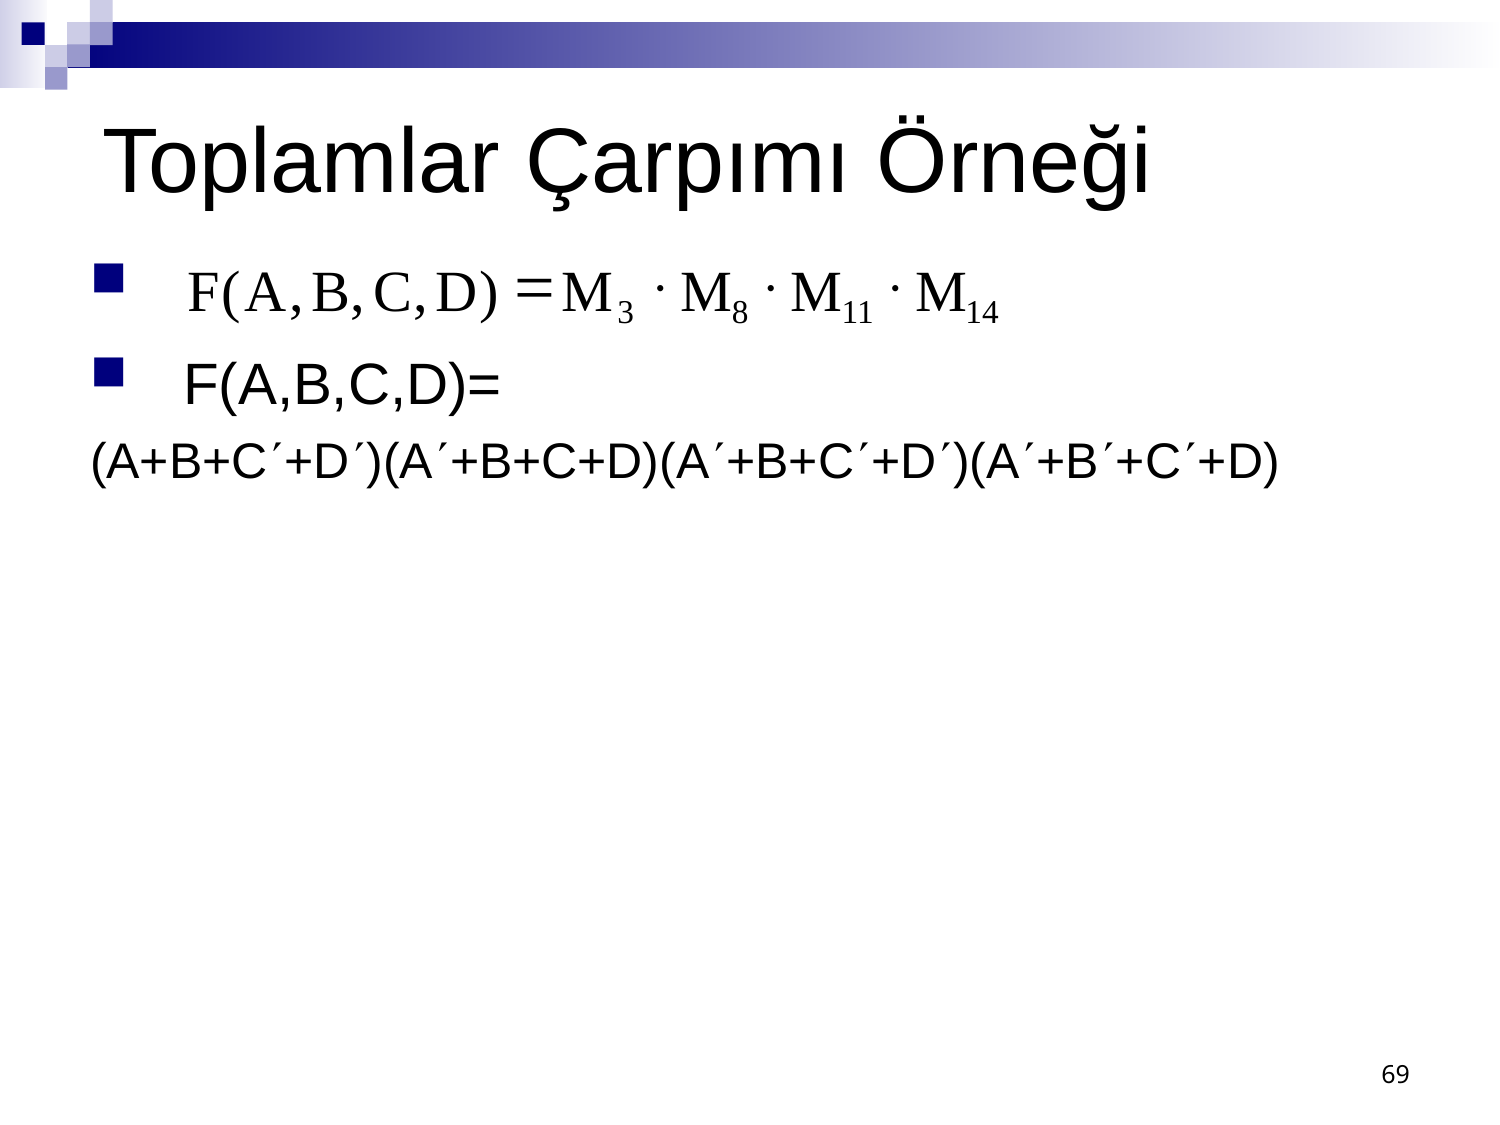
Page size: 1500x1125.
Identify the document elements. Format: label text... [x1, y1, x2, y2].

list F(A,B,C,D)= (A+B+C+D)(A+B+C+D)(A+B+C+D)(A+B+C+D) [74, 237, 1426, 944]
title Toplamlar Çarpımı Örneği [87, 37, 1388, 237]
slide_number 69 [1074, 1024, 1426, 1101]
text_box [187, 246, 1000, 331]
